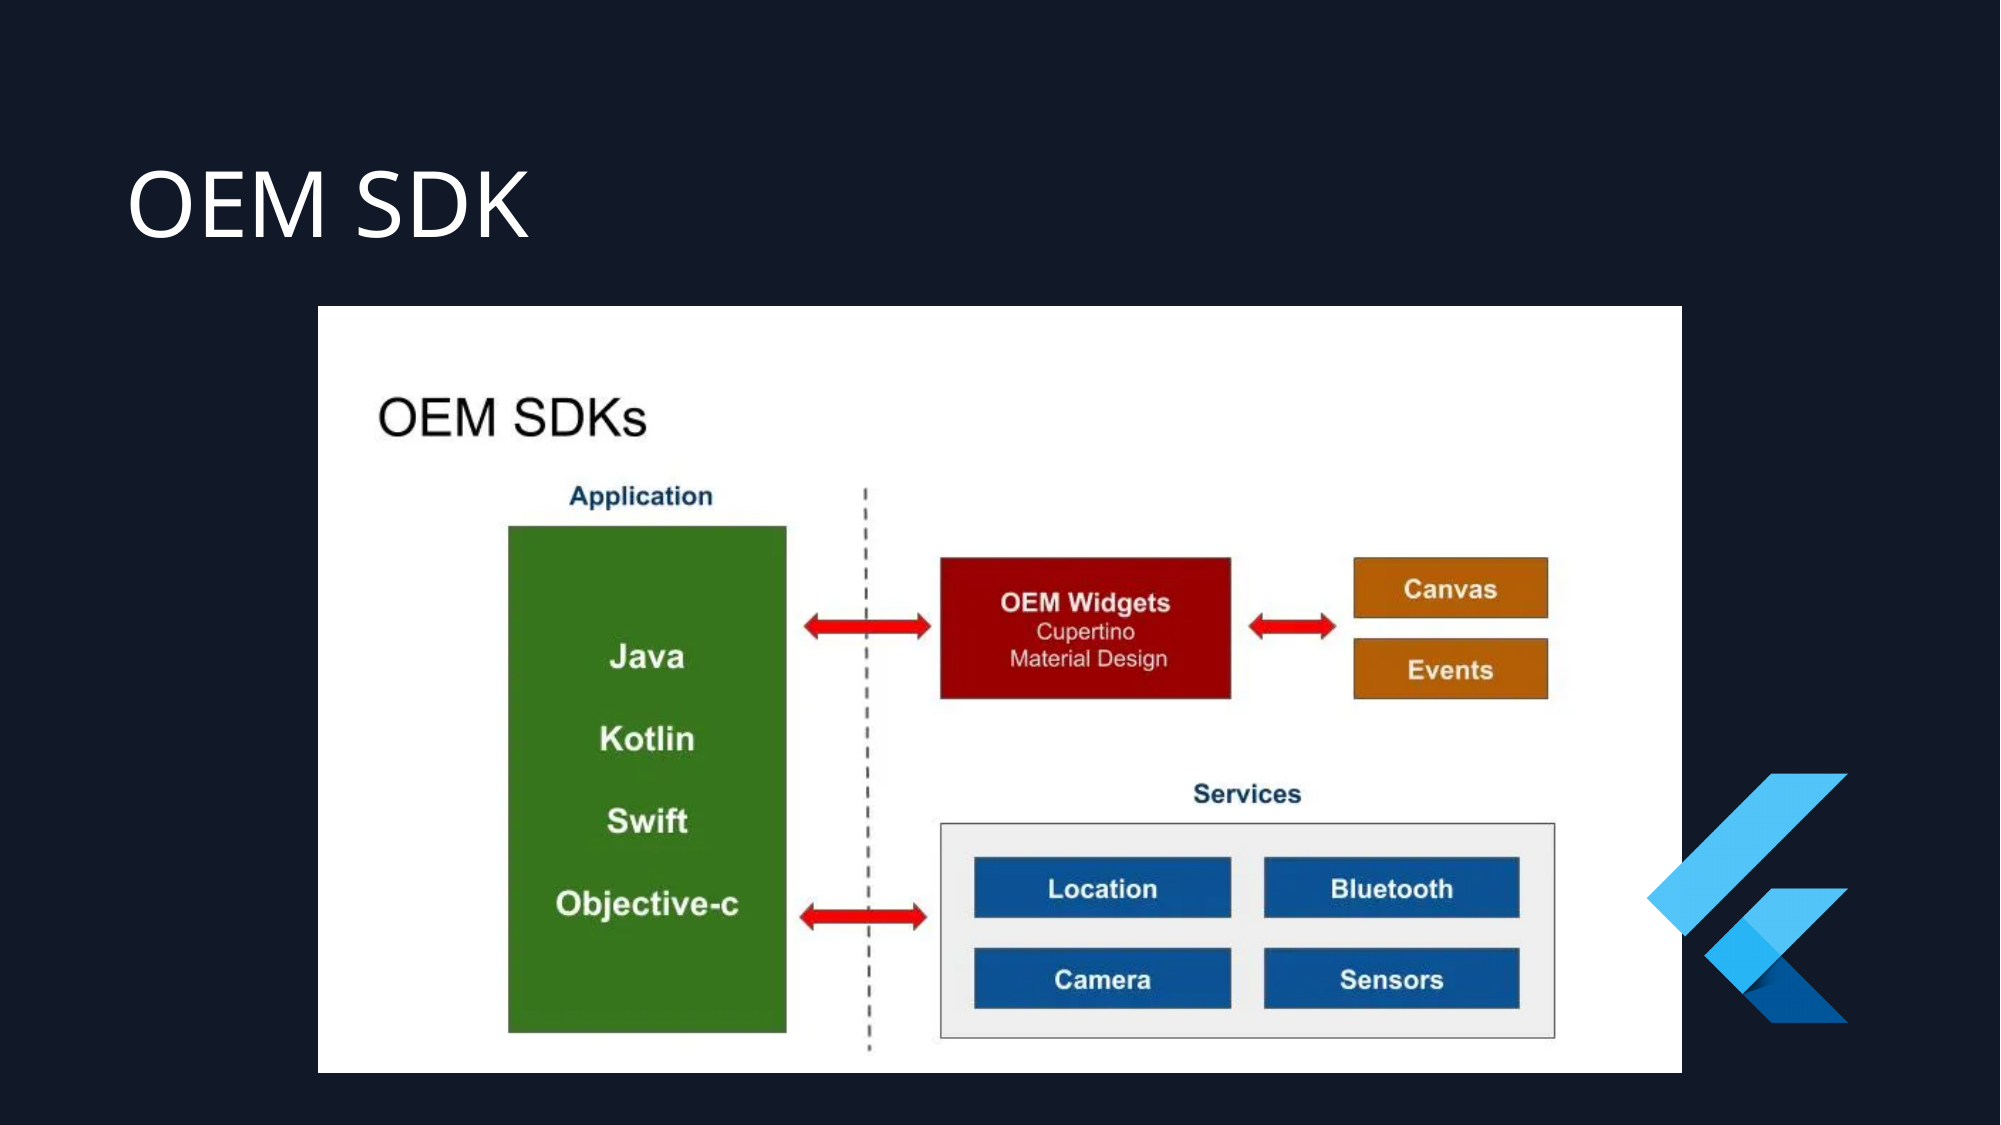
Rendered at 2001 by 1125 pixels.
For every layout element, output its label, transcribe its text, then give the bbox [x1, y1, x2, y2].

title OEM SDK [110, 133, 1750, 265]
picture [318, 306, 1889, 1073]
